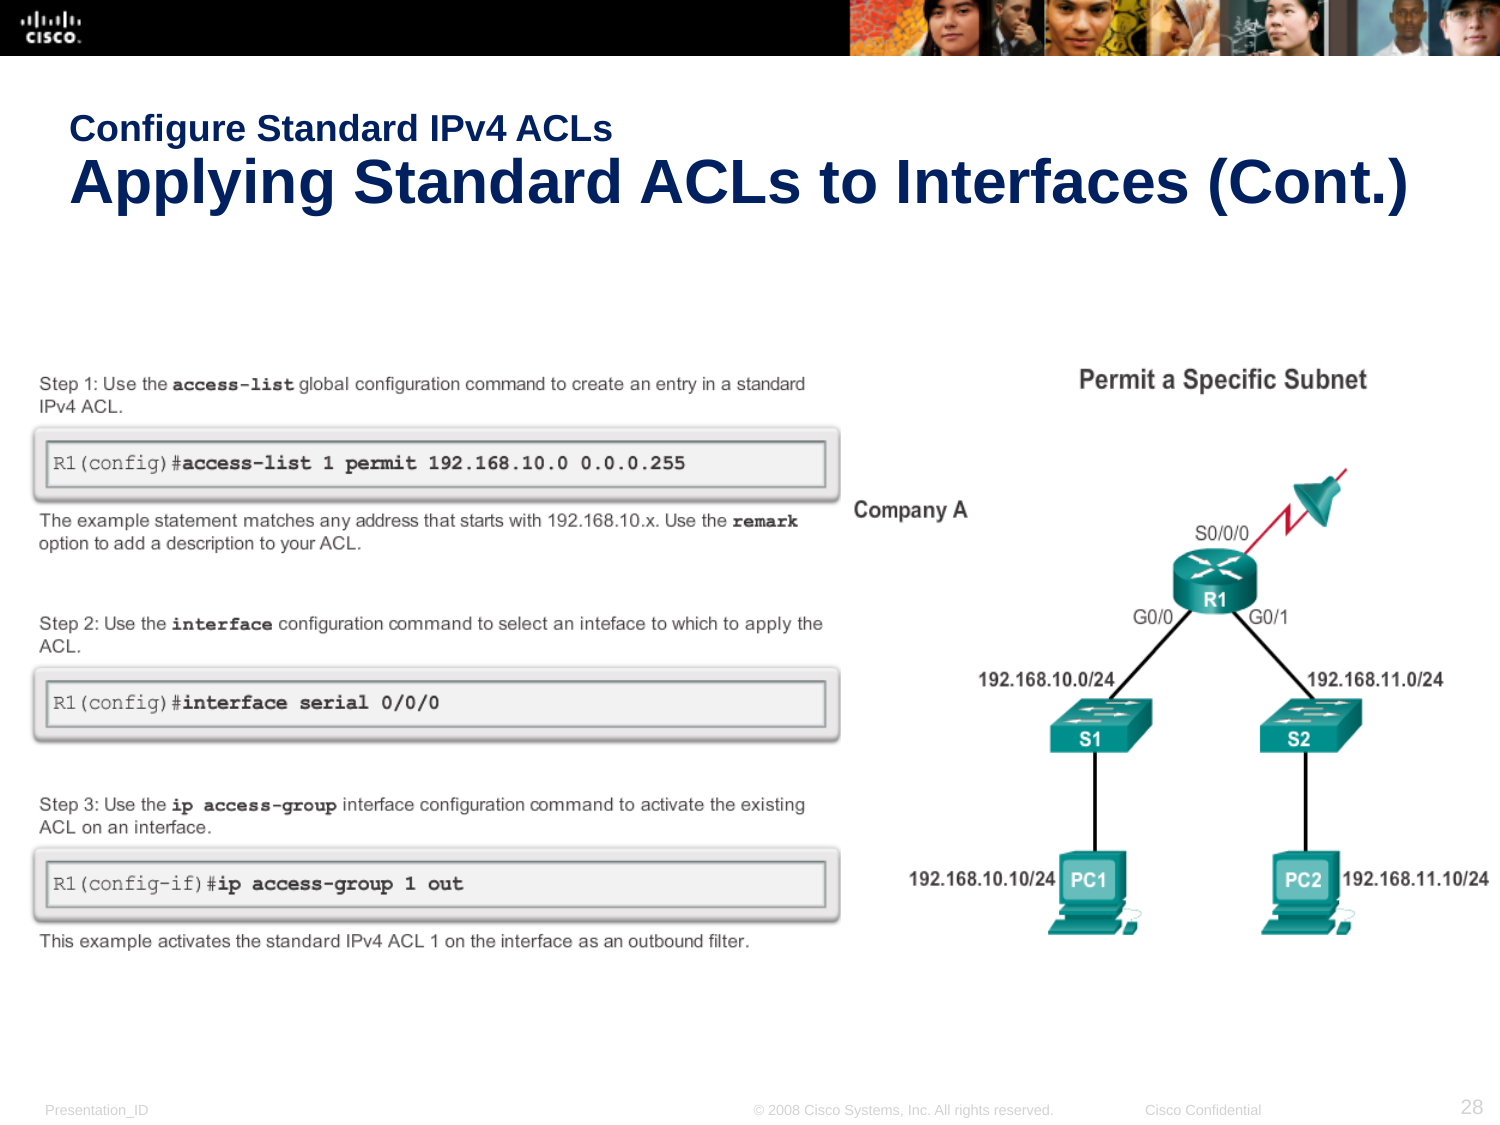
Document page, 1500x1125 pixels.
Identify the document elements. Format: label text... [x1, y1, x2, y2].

picture [0, 0, 1500, 56]
title Configure Standard IPv4 ACLs Applying Standard ACLs to Interfaces (Cont.) [55, 80, 1444, 224]
picture [24, 365, 1500, 957]
